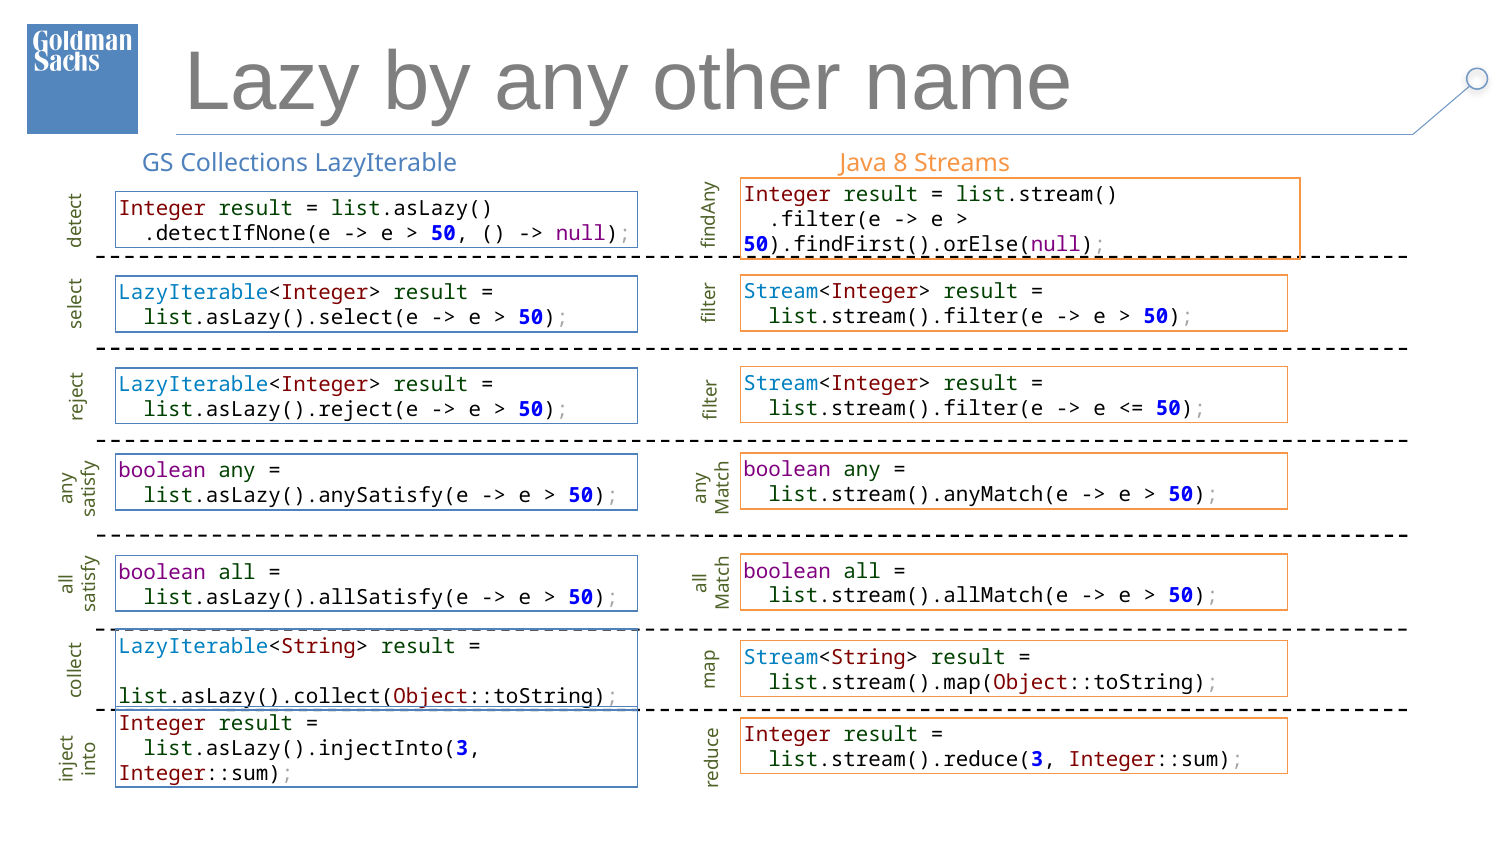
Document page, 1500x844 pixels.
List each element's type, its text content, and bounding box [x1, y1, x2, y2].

text_box boolean all = list.asLazy().allSatisfy(e -> e > 50); [115, 555, 638, 612]
text_box collect [62, 632, 85, 710]
text_box LazyIterable<Integer> result = list.asLazy().select(e -> e > 50); [115, 276, 638, 332]
text_box boolean all = list.stream().allMatch(e -> e > 50); [740, 554, 1288, 611]
text_box Integer result = list.asLazy() .detectIfNone(e -> e > 50, () -> null); [115, 191, 638, 248]
text_box findAny [696, 175, 719, 256]
text_box Integer result = list.stream().reduce(3, Integer::sum); [740, 717, 1288, 774]
text_box reject [63, 364, 87, 430]
text_box Stream<String> result = list.stream().map(Object::toString); [740, 640, 1288, 697]
text_box boolean any = list.asLazy().anySatisfy(e -> e > 50); [115, 454, 638, 511]
text_box any satisfy [53, 451, 99, 527]
text_box GS Collections LazyIterable [99, 146, 500, 177]
text_box filter [696, 270, 719, 336]
text_box detect [62, 187, 85, 255]
text_box Integer result = list.stream() .filter(e -> e > 50).findFirst().orElse(null); [740, 178, 1300, 259]
text_box all Match [687, 545, 733, 621]
picture [27, 24, 138, 134]
text_box Integer result = list.asLazy().injectInto(3, Integer::sum); [115, 706, 638, 788]
text_box Java 8 Streams [725, 146, 1125, 177]
title Lazy by any other name [174, 21, 1450, 135]
text_box Stream<Integer> result = list.stream().filter(e -> e <= 50); [740, 366, 1288, 423]
text_box reduce [699, 720, 722, 796]
text_box filter [697, 367, 721, 433]
text_box any Match [687, 450, 733, 527]
text_box boolean any = list.stream().anyMatch(e -> e > 50); [740, 453, 1288, 509]
text_box all satisfy [53, 546, 99, 622]
text_box LazyIterable<String> result = list.asLazy().collect(Object::toString); [115, 629, 638, 706]
text_box map [696, 631, 719, 709]
text_box inject into [53, 721, 99, 797]
text_box Stream<Integer> result = list.stream().filter(e -> e > 50); [740, 274, 1288, 331]
text_box select [62, 271, 85, 337]
text_box LazyIterable<Integer> result = list.asLazy().reject(e -> e > 50); [115, 367, 638, 424]
